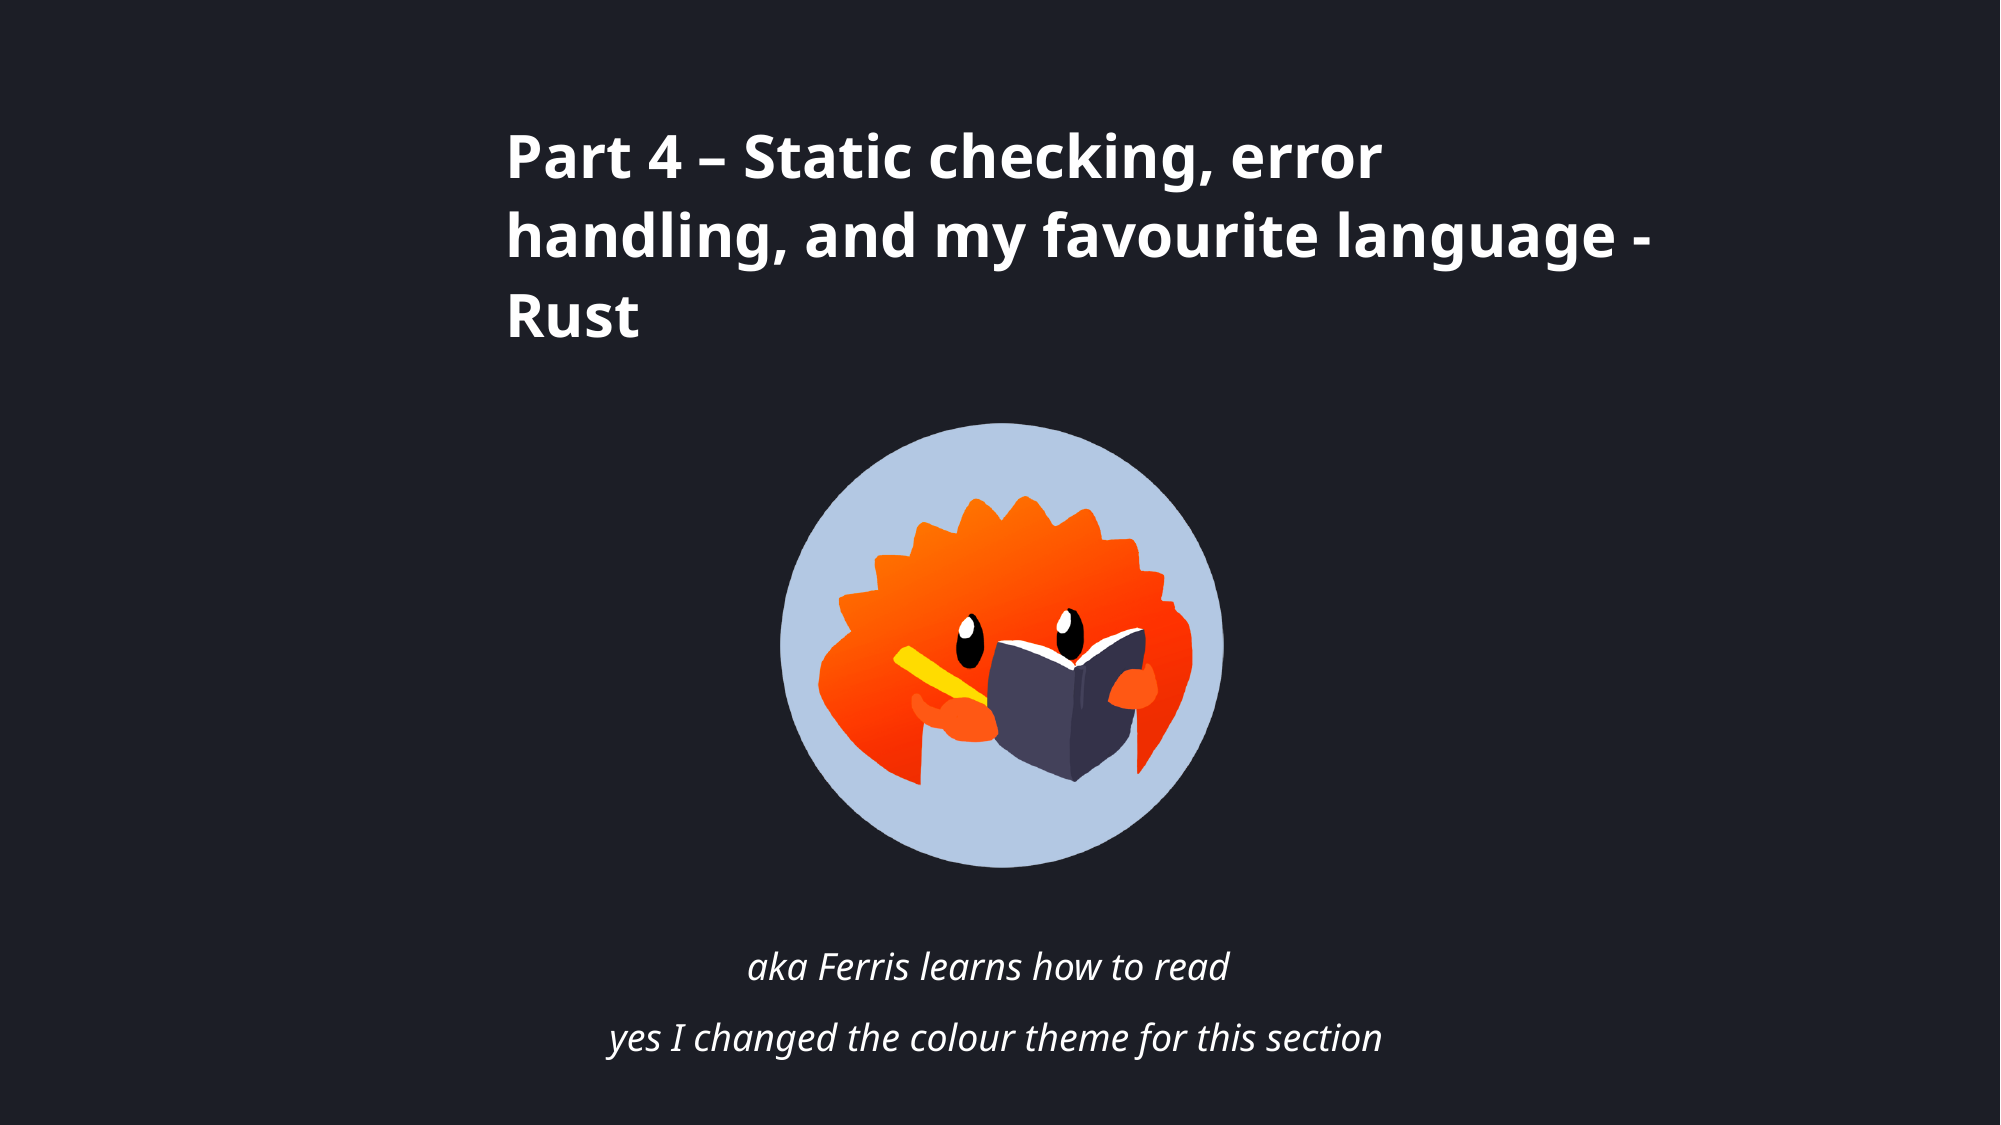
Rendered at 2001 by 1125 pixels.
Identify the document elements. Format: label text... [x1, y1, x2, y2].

text_box aka Ferris learns how to read [732, 935, 1268, 996]
text_box yes I changed the colour theme for this section [594, 1006, 1414, 1067]
title Part 4 – Static checking, error handling, and my favourite language - Rust [490, 103, 1680, 357]
picture [770, 422, 1230, 870]
